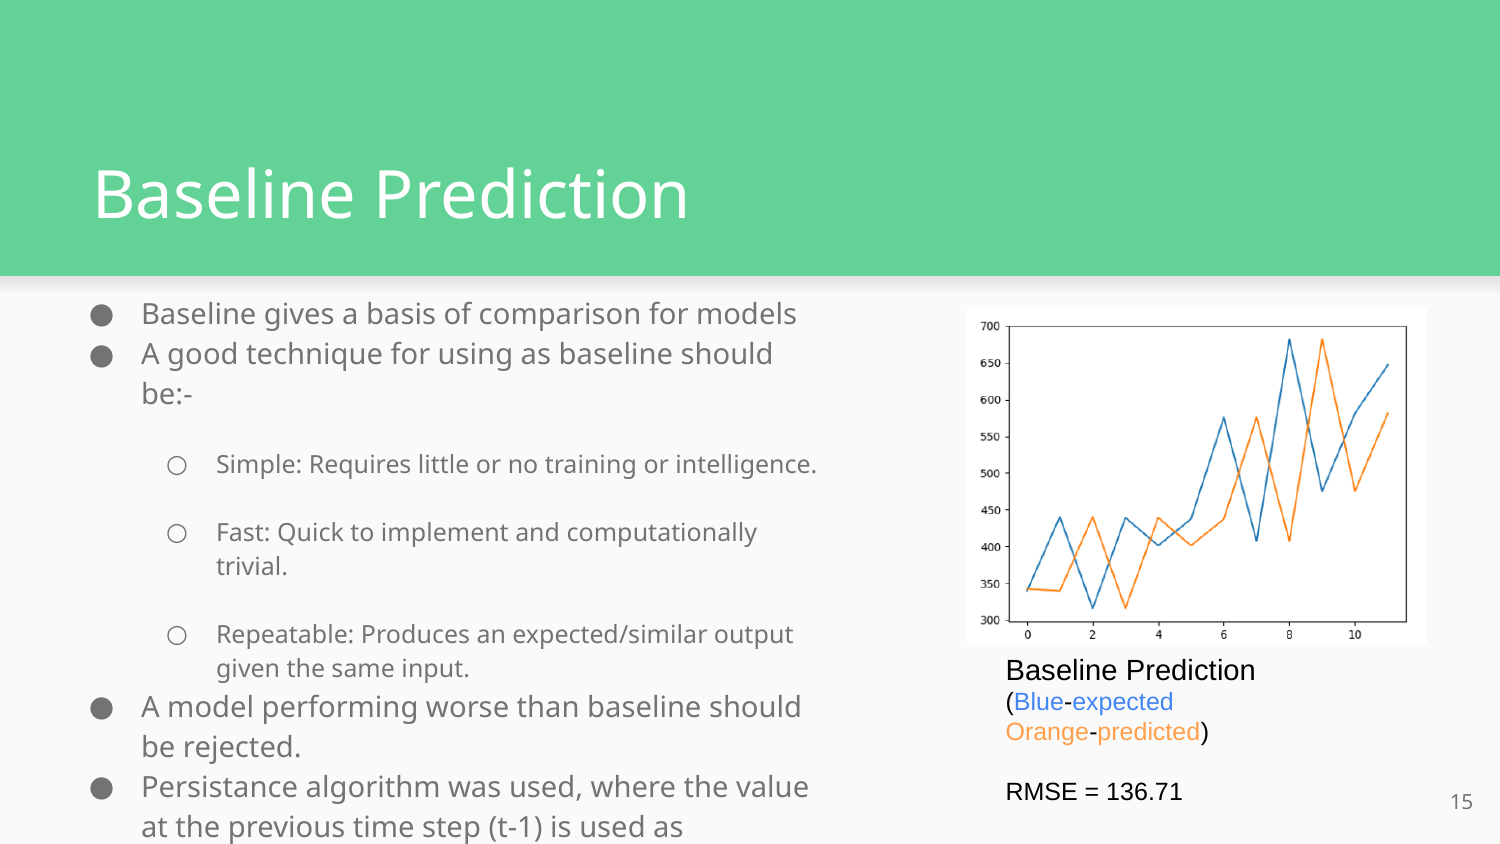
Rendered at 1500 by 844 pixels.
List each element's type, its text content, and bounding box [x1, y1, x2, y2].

picture [966, 308, 1427, 644]
title Baseline Prediction [77, 121, 1427, 248]
list Baseline gives a basis of comparison for models A good technique for using as baseline should be:- Simple: Requires little or no training or intelligence. Fast: Quick to implement and computationally trivial. Repeatable: Produces an expected/similar output given the same input. A model performing worse than baseline should be rejected. Persistance algorithm was used, where the value at the previous time step (t-1) is used as prediction of the expected outcome at the next time step (t). [50, 275, 845, 835]
slide_number 15 [1398, 770, 1489, 835]
text_box Baseline Prediction (Blue-expected Orange-predicted) RMSE = 136.71 [990, 652, 1374, 813]
